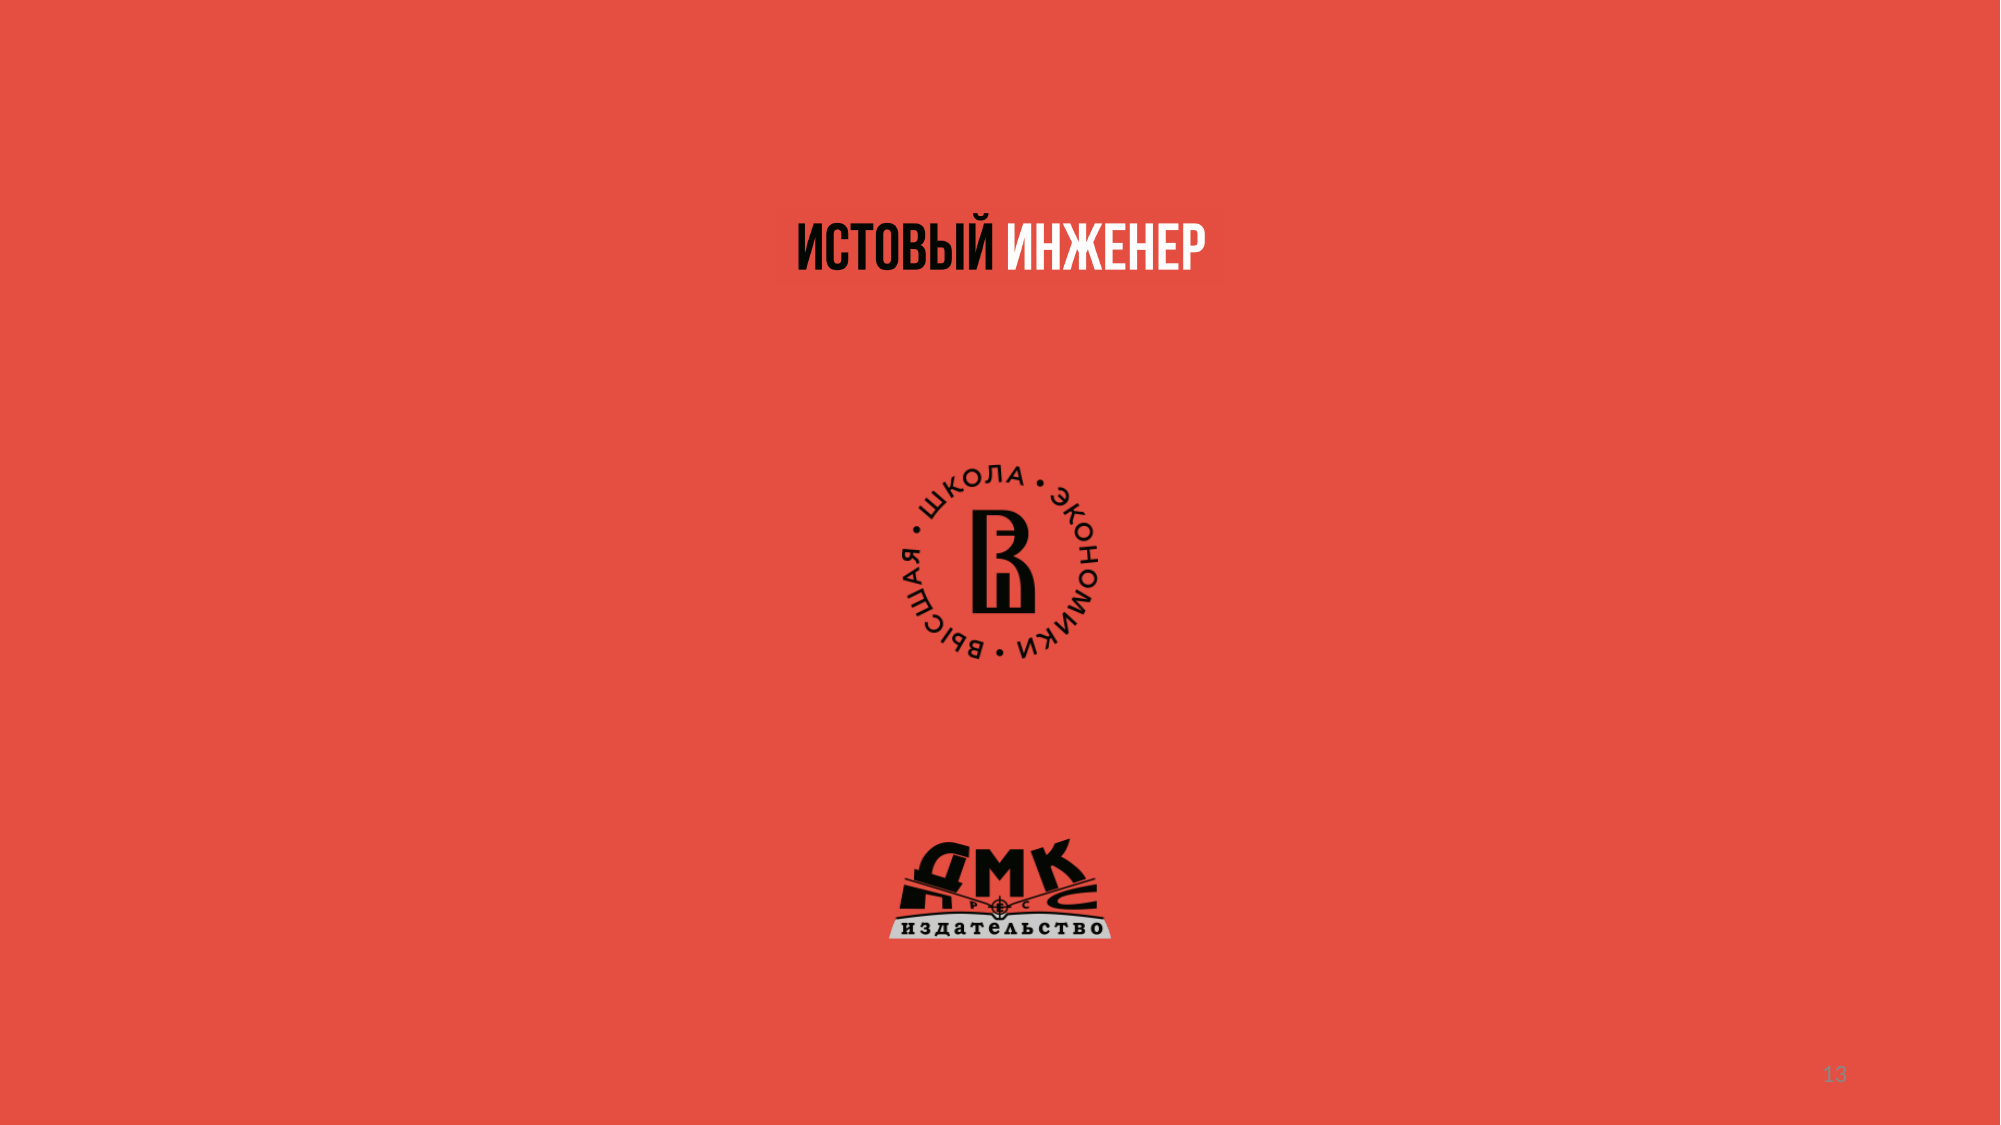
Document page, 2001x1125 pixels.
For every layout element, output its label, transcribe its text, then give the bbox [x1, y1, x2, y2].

picture [888, 837, 1112, 940]
picture [775, 205, 1225, 288]
slide_number 13 [1412, 1042, 1863, 1103]
picture [902, 464, 1098, 661]
